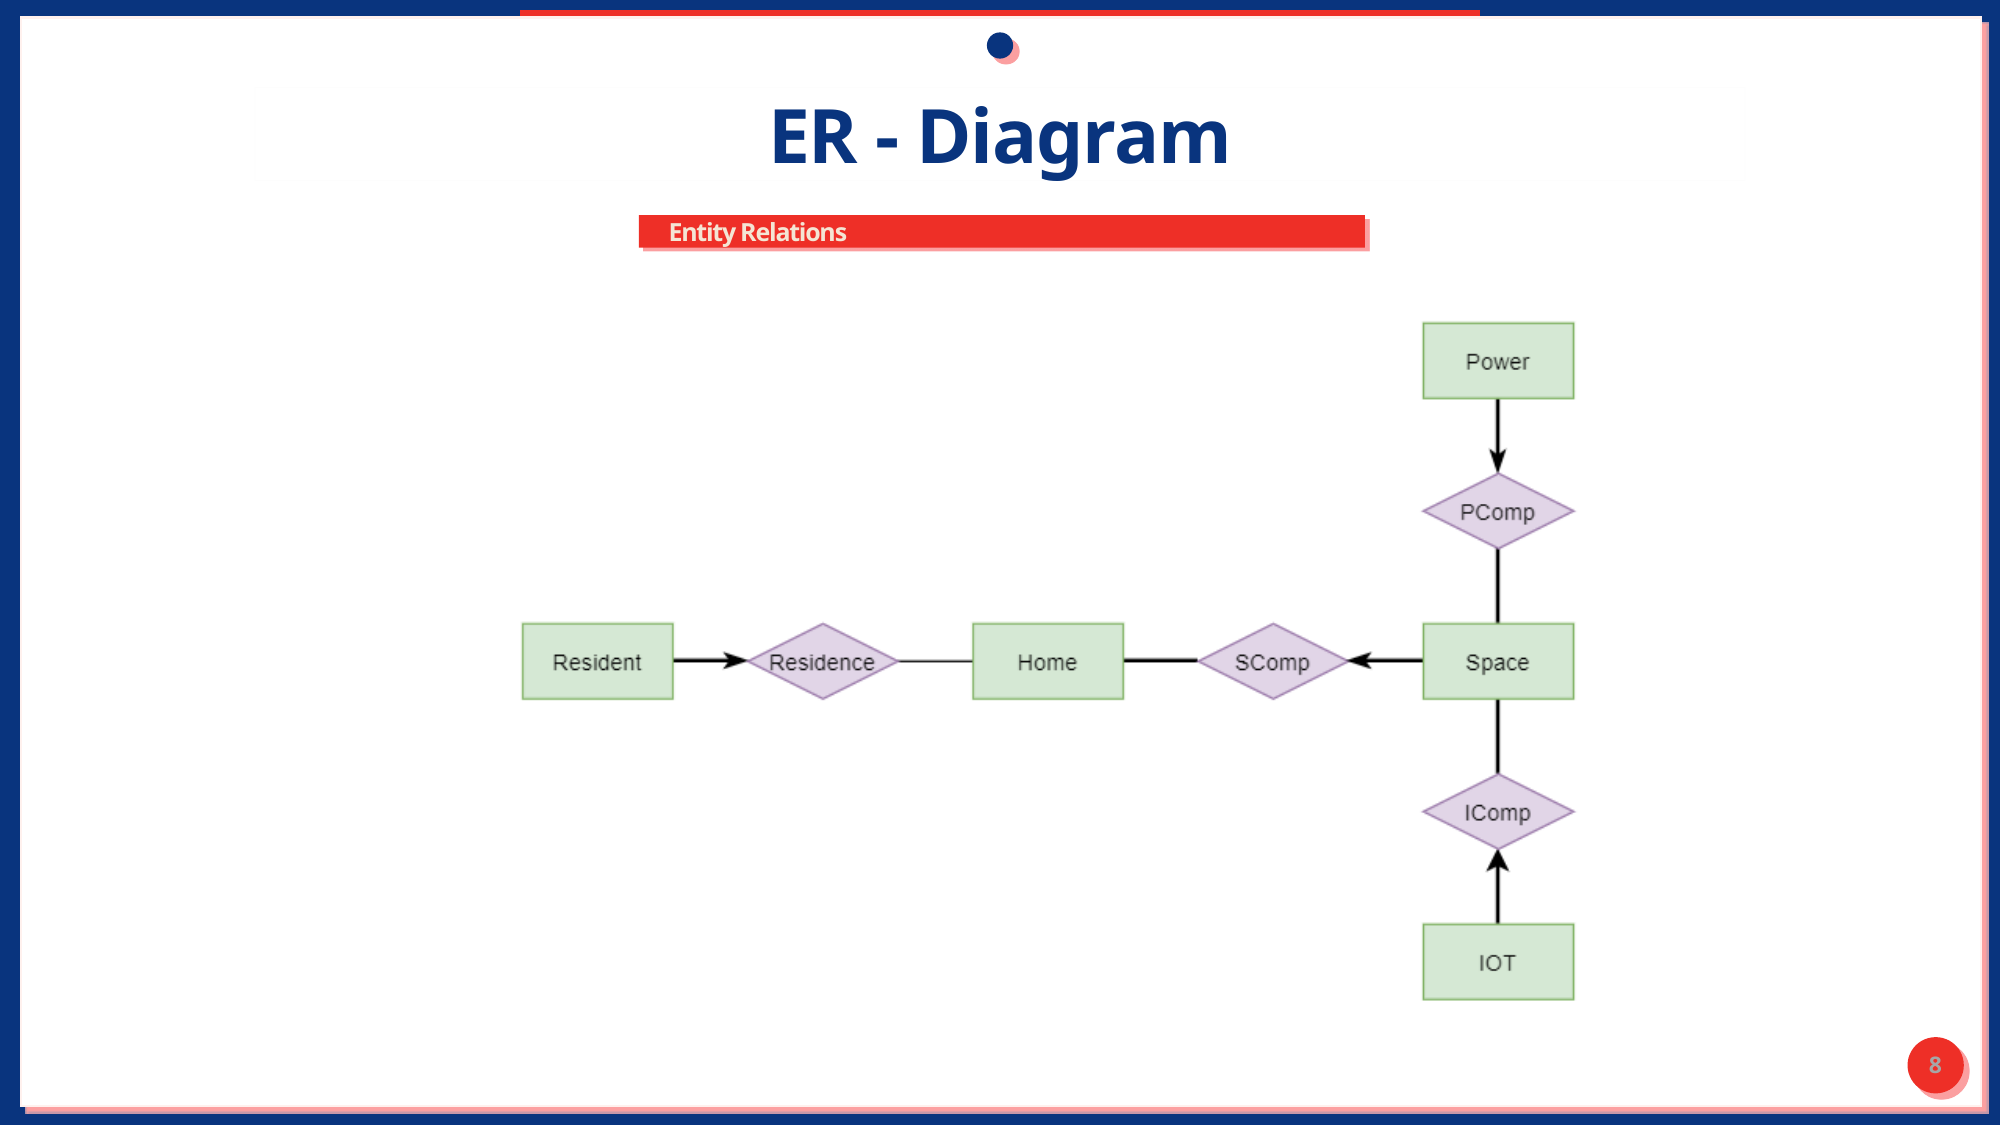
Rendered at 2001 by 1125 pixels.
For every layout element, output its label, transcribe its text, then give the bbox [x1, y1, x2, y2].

slide_number 8 [1888, 1049, 1983, 1084]
picture [233, 276, 1767, 1065]
subtitle Entity Relations [638, 215, 1366, 248]
title ER - Diagram [254, 87, 1746, 181]
